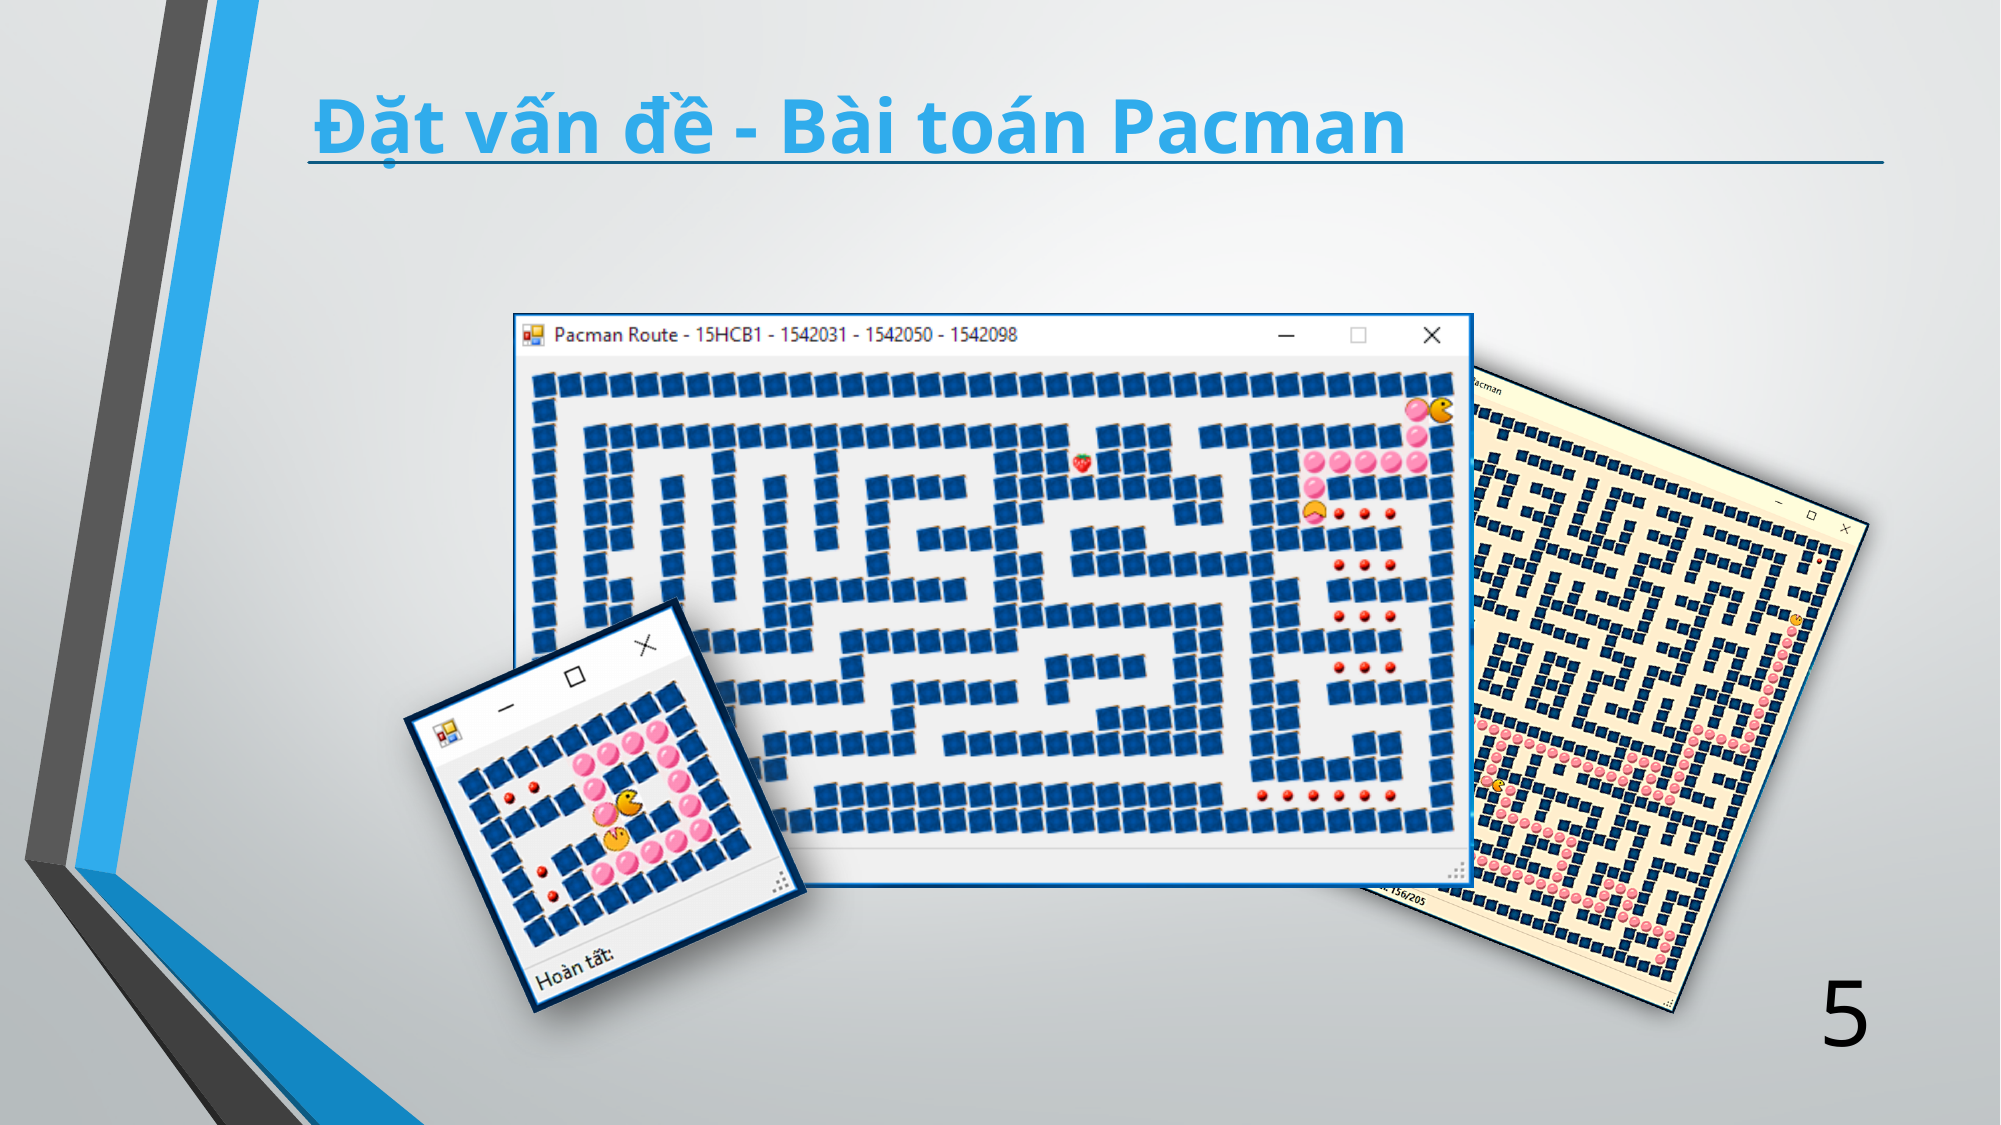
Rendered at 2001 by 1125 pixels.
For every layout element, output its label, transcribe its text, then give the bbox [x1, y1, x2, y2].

slide_number 5 [1796, 987, 1887, 1047]
picture [404, 312, 1869, 1013]
title Đặt vấn đề - Bài toán Pacman [278, 59, 1887, 188]
